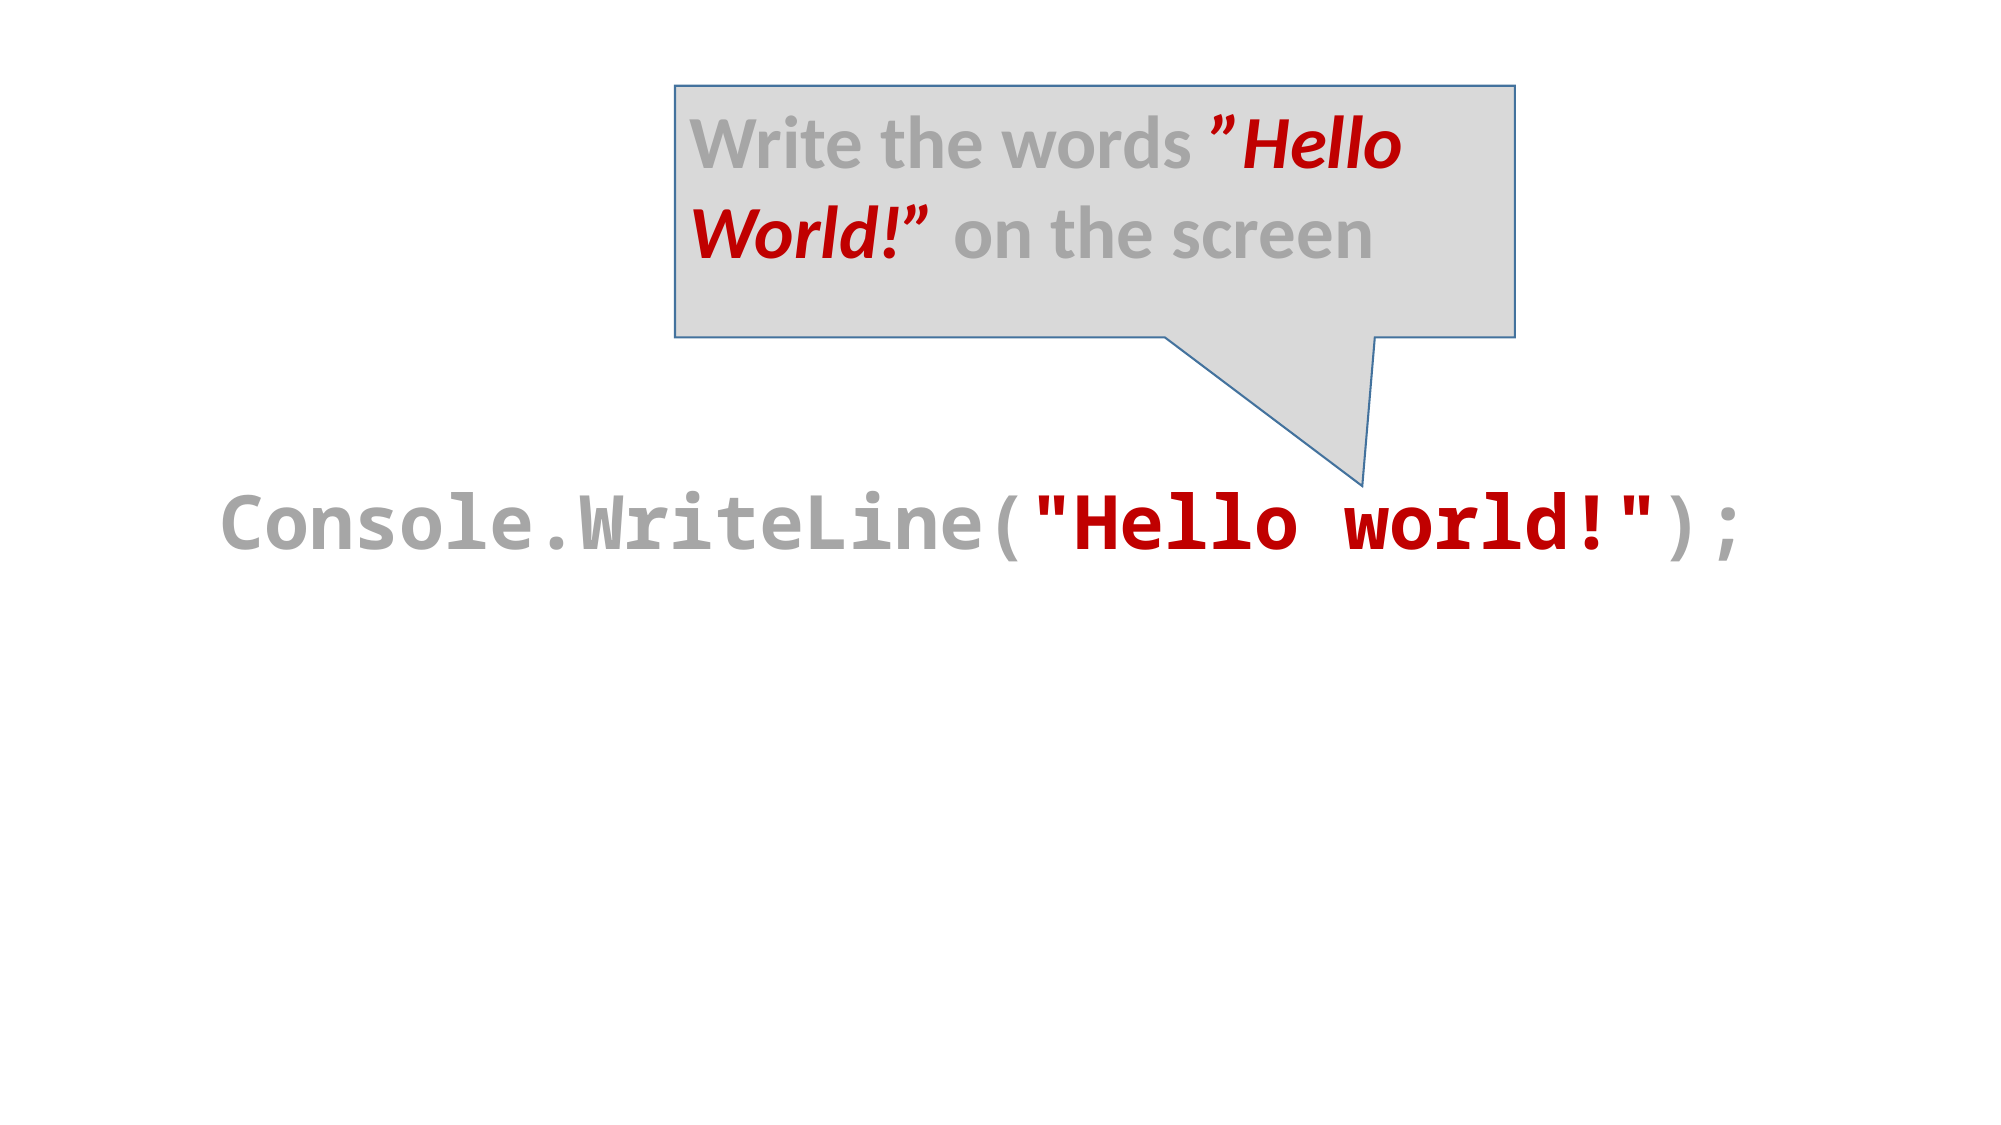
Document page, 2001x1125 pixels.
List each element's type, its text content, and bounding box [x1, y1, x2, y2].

text_box Write the words ”Hello World!” on the screen [673, 84, 1516, 489]
text_box Console.WriteLine("Hello world!"); [204, 466, 1764, 572]
